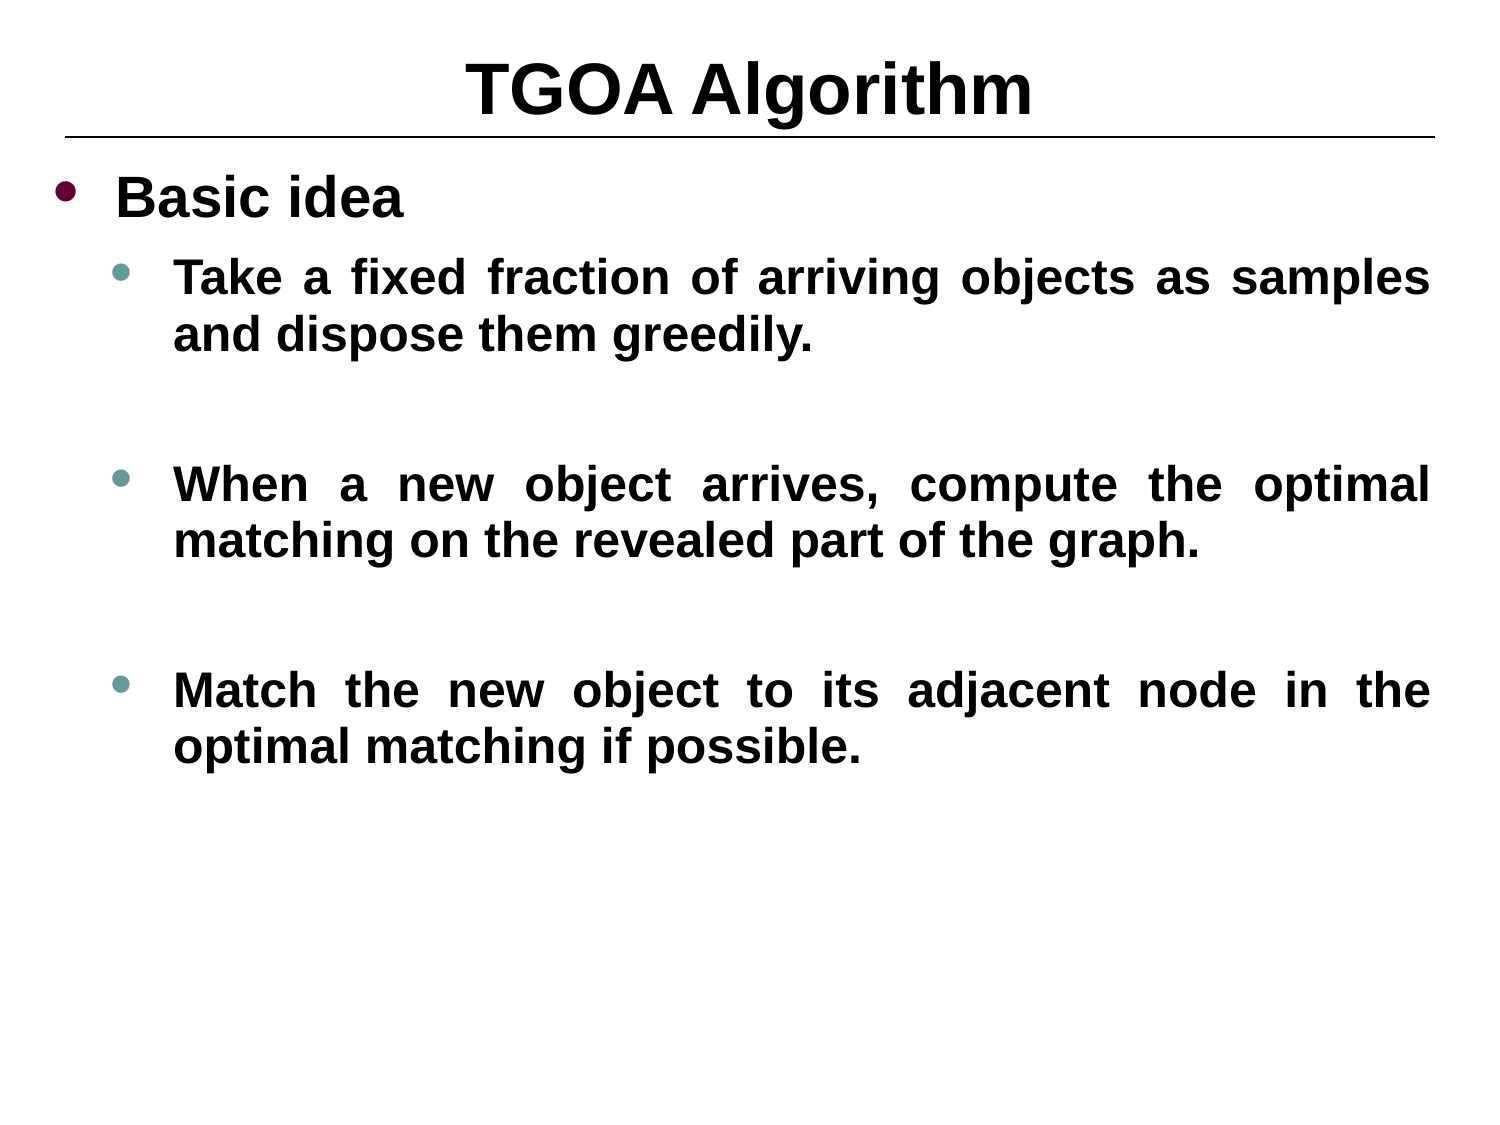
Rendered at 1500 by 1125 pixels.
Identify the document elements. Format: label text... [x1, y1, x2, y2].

text_box Basic idea Take a fixed fraction of arriving objects as samples and dispose them greedily. When a new object arrives, compute the optimal matching on the revealed part of the graph. Match the new object to its adjacent node in the optimal matching if possible. [37, 157, 1447, 669]
title TGOA Algorithm [37, 16, 1463, 138]
